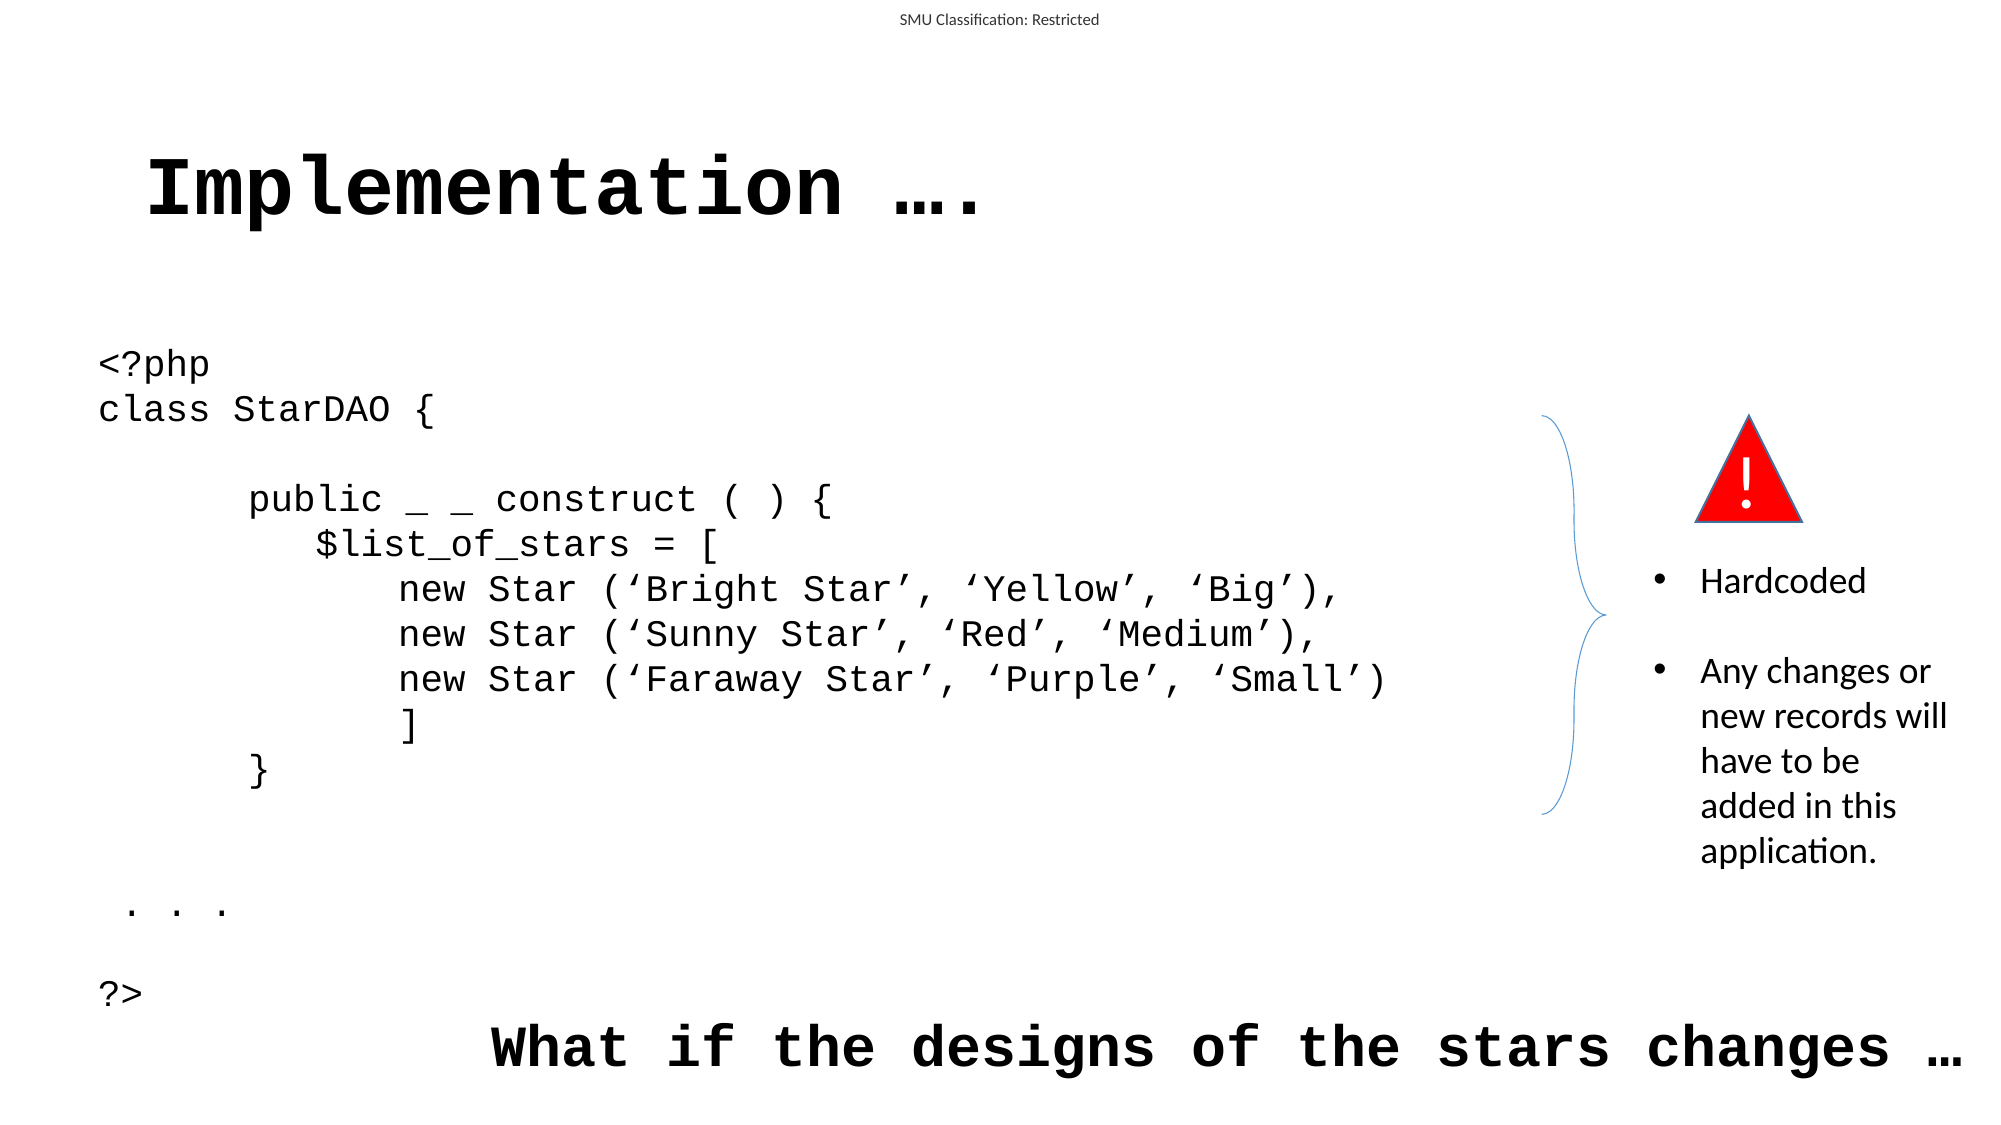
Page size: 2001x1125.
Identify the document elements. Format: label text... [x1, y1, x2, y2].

text_box Hardcoded Any changes or new records will have to be added in this application. [1638, 549, 1966, 879]
text_box [1541, 415, 1607, 815]
text_box What if the designs of the stars changes … [476, 970, 2000, 1125]
title Implementation …. [129, 78, 1837, 296]
text_box <?php class StarDAO { public _ _ construct ( ) { $list_of_stars = [ new Star (‘Bright Star’, ‘Yellow’, ‘Big’), new Star (‘Sunny Star’, ‘Red’, ‘Medium’), new Star (‘Faraway Star’, ‘Purple’, ‘Small’) ] } . . . ?> [83, 331, 1510, 1022]
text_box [1695, 415, 1802, 532]
